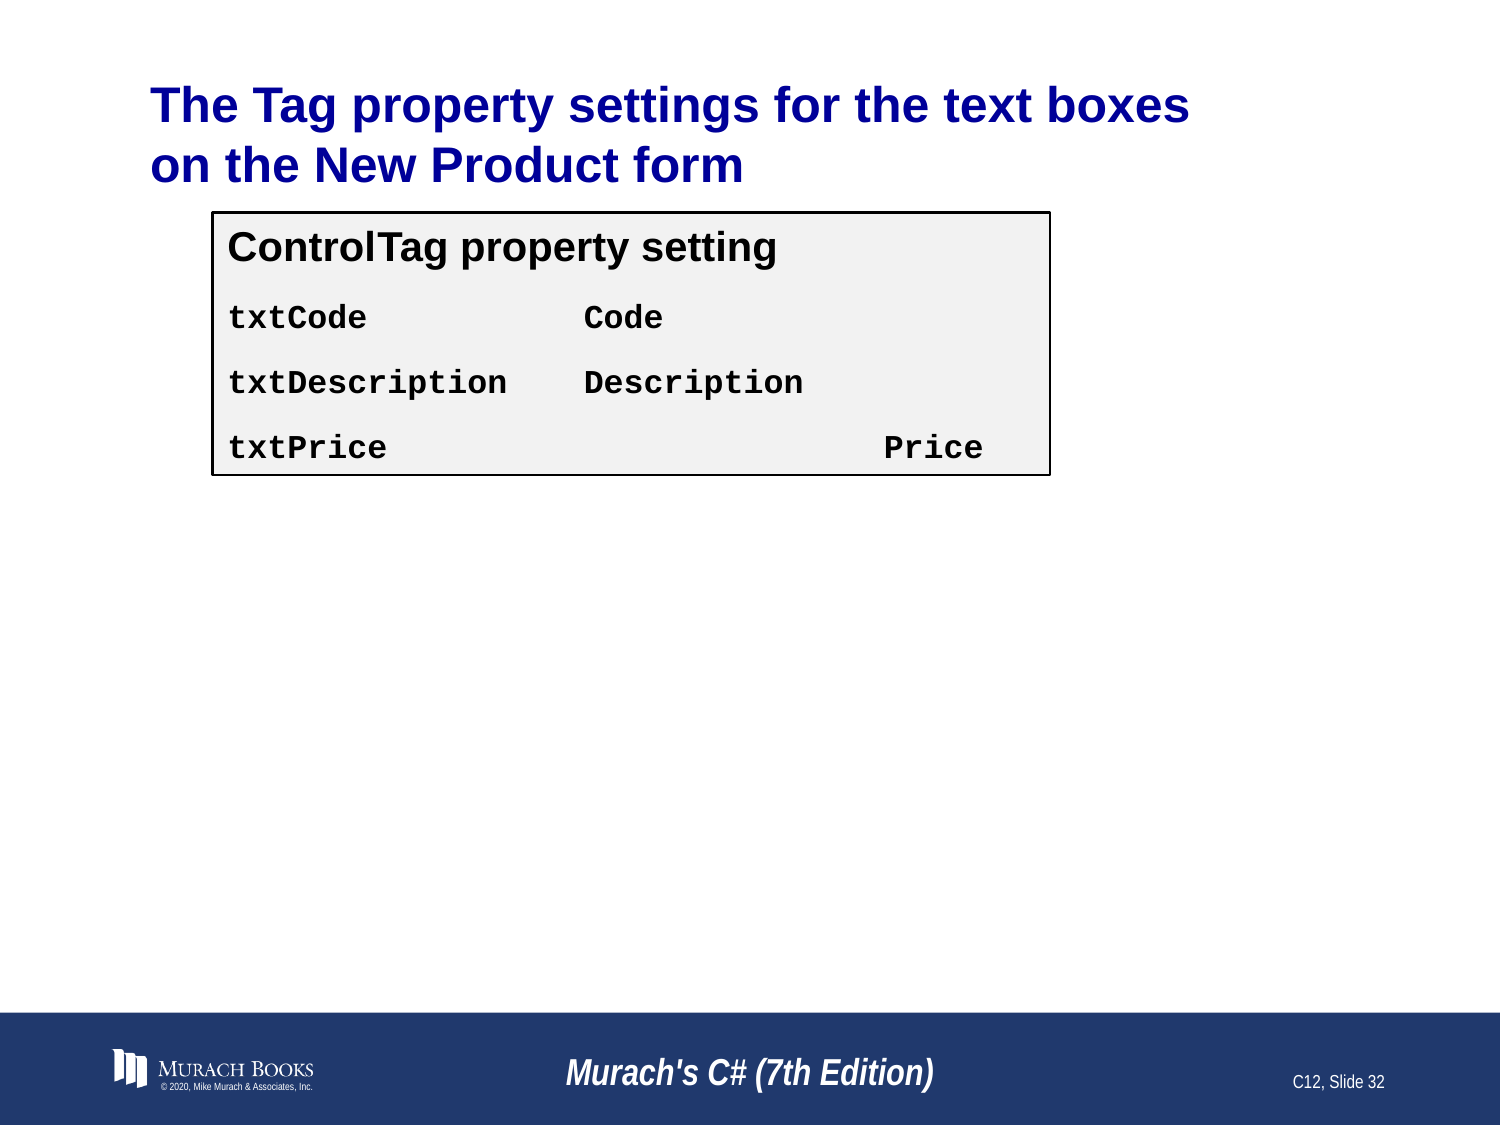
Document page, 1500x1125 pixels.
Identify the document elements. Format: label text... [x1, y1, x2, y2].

list Control Tag property setting txtCode Code txtDescription Description txtPrice Price [210, 210, 1053, 478]
title The Tag property settings for the text boxes on the New Product form [150, 72, 1350, 194]
slide_number C12, Slide 32 [1087, 1025, 1400, 1100]
slide_number Murach's C# (7th Edition) [463, 1025, 1050, 1100]
footer © 2020, Mike Murach & Associates, Inc. [12, 1025, 463, 1100]
